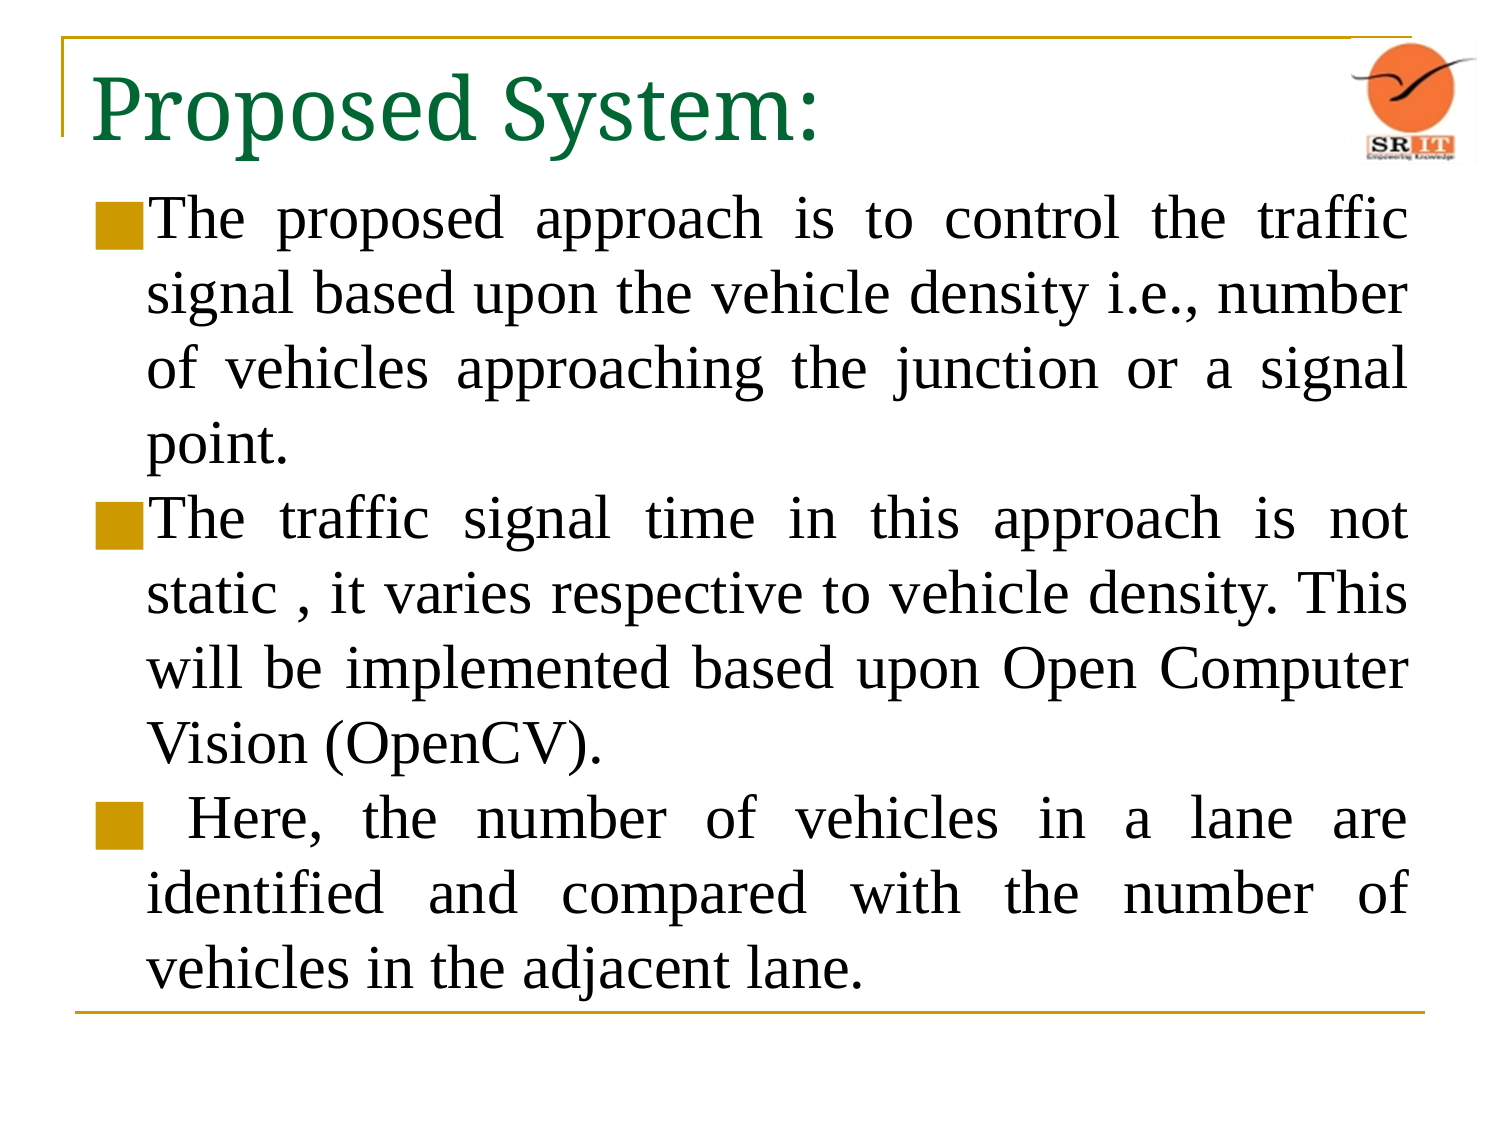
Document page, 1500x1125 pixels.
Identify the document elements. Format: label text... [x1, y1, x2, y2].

title Proposed System: [75, 45, 1425, 169]
picture [1350, 37, 1478, 165]
list The proposed approach is to control the traffic signal based upon the vehicle density i.e., number of vehicles approaching the junction or a signal point. The traffic signal time in this approach is not static , it varies respective to vehicle density. This will be implemented based upon Open Computer Vision (OpenCV). Here, the number of vehicles in a lane are identified and compared with the number of vehicles in the adjacent lane. [75, 169, 1425, 1005]
